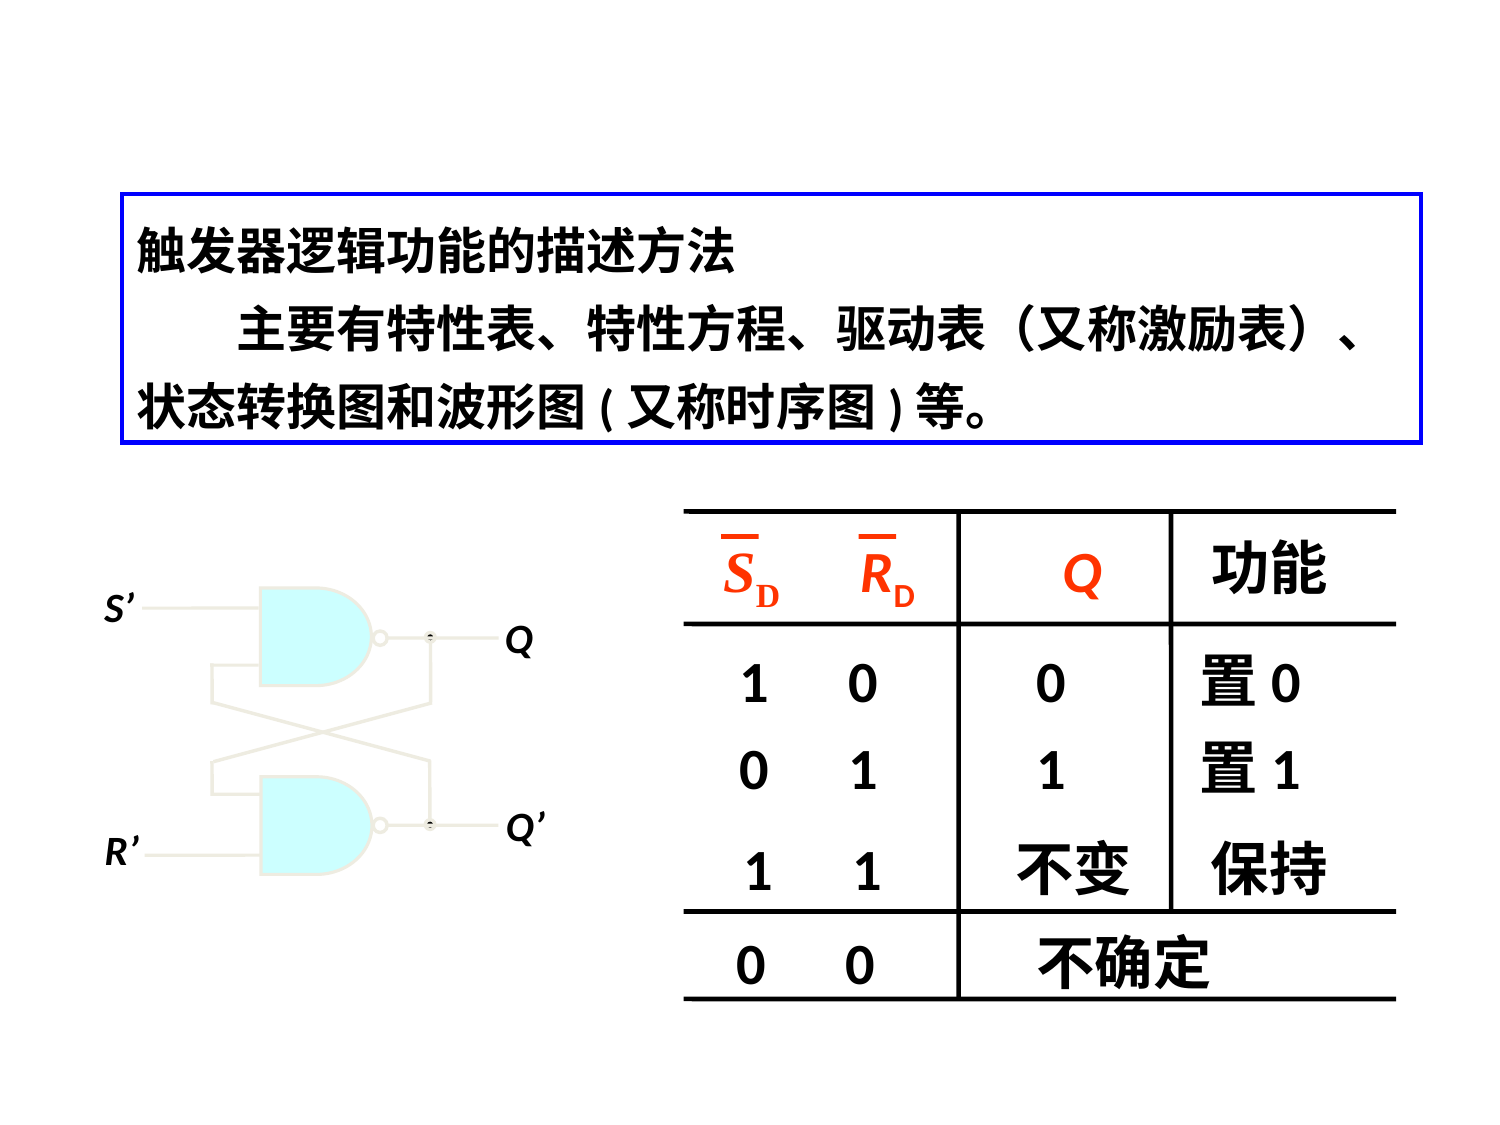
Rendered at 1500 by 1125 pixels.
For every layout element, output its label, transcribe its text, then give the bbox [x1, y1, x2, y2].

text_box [100, 580, 548, 875]
text_box 触发器逻辑功能的描述方法 主要有特性表、特性方程、驱动表（又称激励表）、状态转换图和波形图(又称时序图)等。 [121, 193, 1422, 443]
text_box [683, 511, 1397, 1005]
